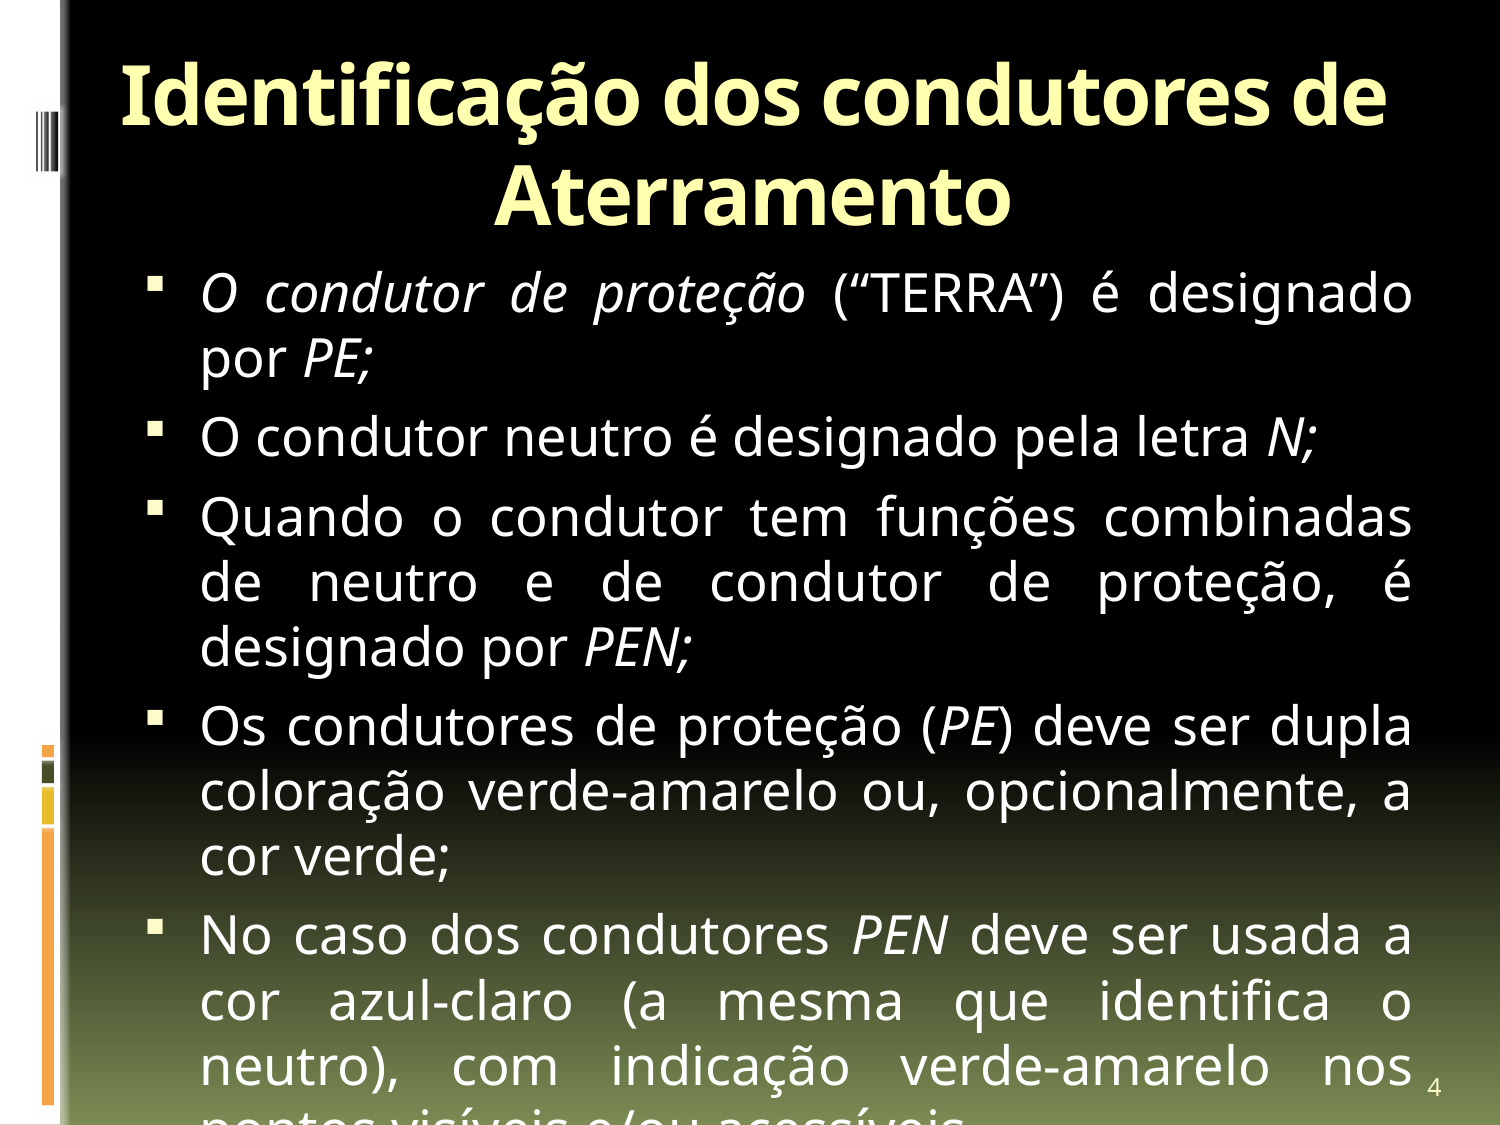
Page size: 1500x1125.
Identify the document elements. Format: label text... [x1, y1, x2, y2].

title Identificação dos condutores de Aterramento [82, 35, 1428, 247]
slide_number 4 [1412, 1052, 1488, 1113]
list O condutor de proteção (“TERRA”) é designado por PE; O condutor neutro é designado pela letra N; Quando o condutor tem funções combinadas de neutro e de condutor de proteção, é designado por PEN; Os condutores de proteção (PE) deve ser dupla coloração verde-amarelo ou, opcionalmente, a cor verde; No caso dos condutores PEN deve ser usada a cor azul-claro (a mesma que identifica o neutro), com indicação verde-amarelo nos pontos visíveis e/ou acessíveis. [116, 175, 1430, 1079]
